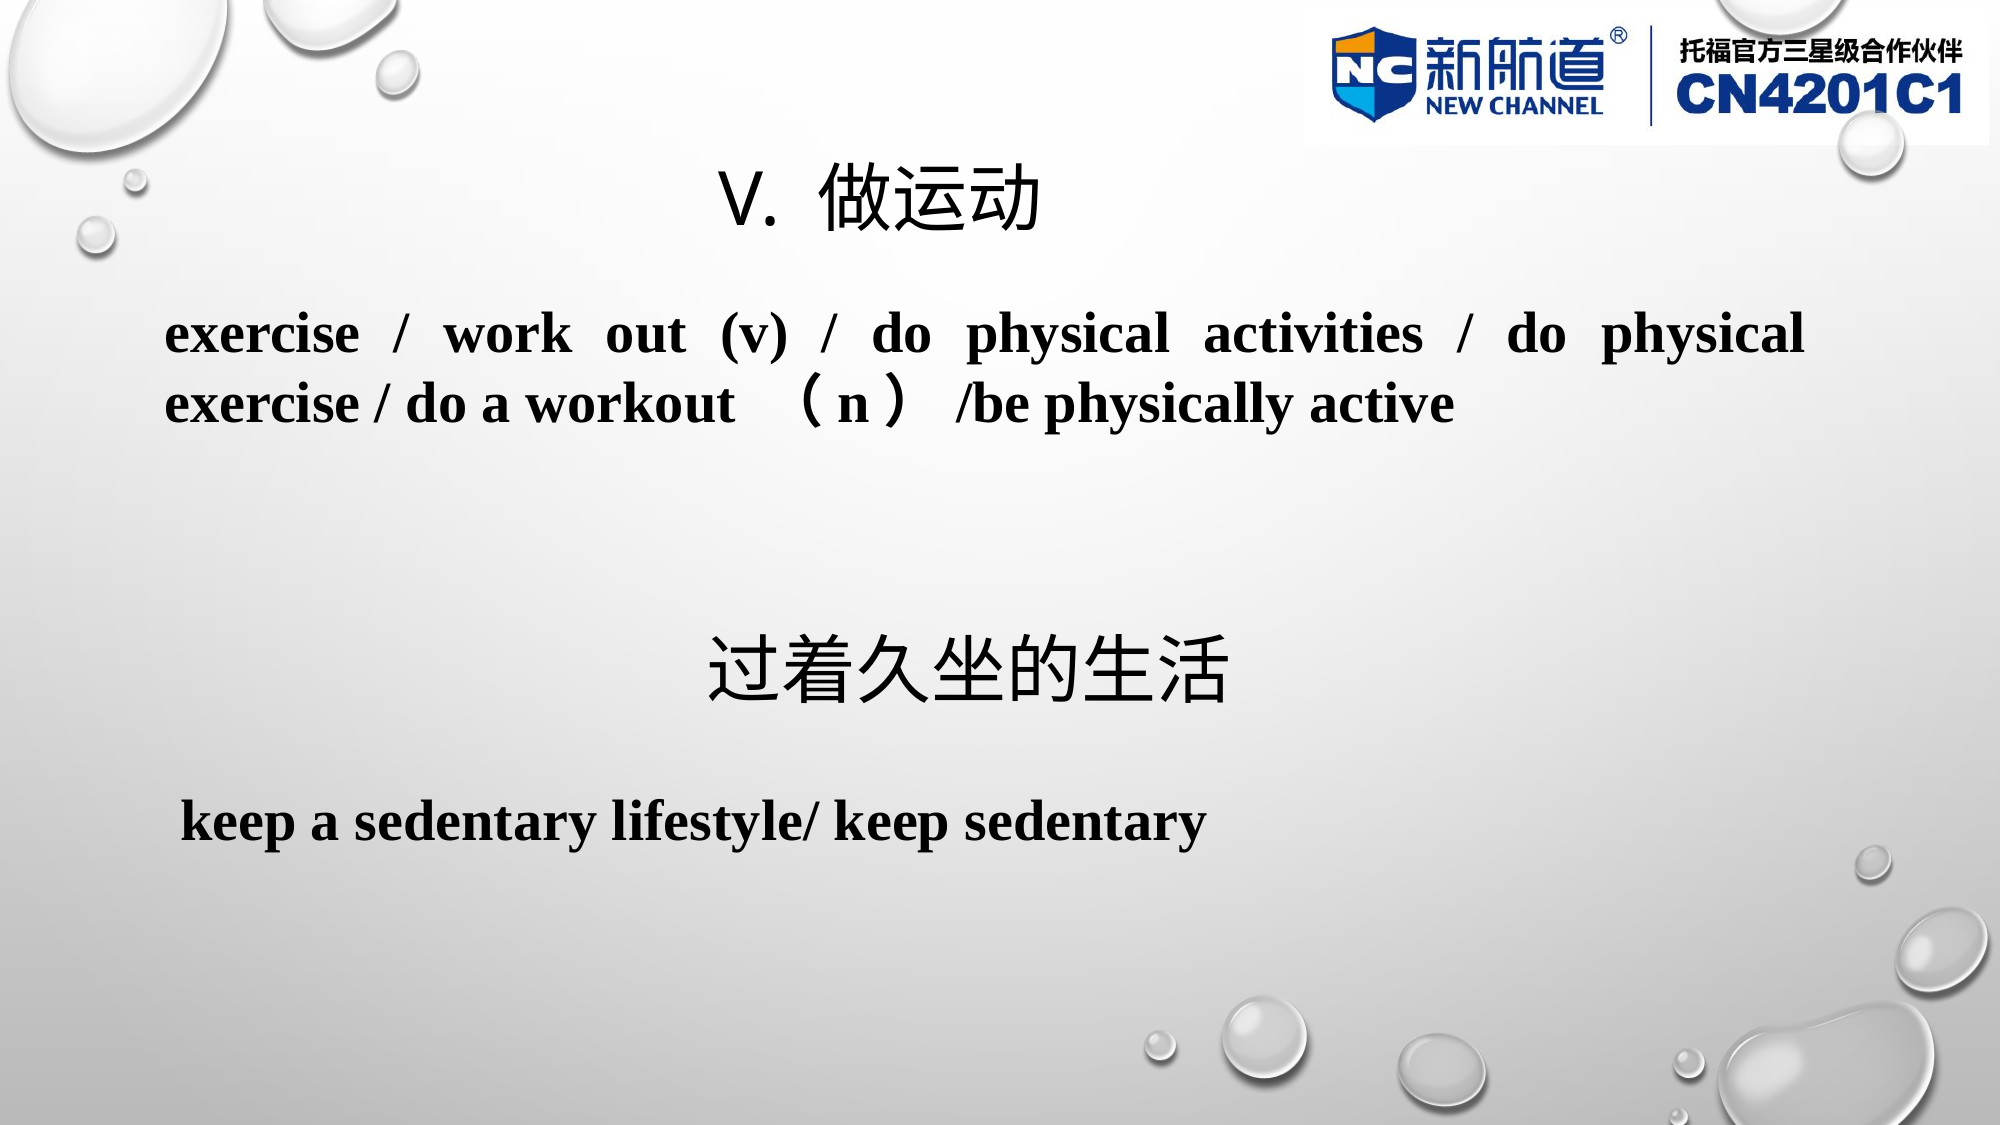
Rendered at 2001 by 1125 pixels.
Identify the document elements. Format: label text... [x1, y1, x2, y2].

text_box exercise / work out (v) / do physical activities / do physical exercise / do a workout （n）/be physically active [149, 287, 1823, 442]
title V. 做运动 [38, 70, 1740, 333]
text_box keep a sedentary lifestyle/ keep sedentary [165, 774, 1838, 860]
picture [0, 0, 2000, 1125]
text_box 过着久坐的生活 [118, 542, 1819, 804]
